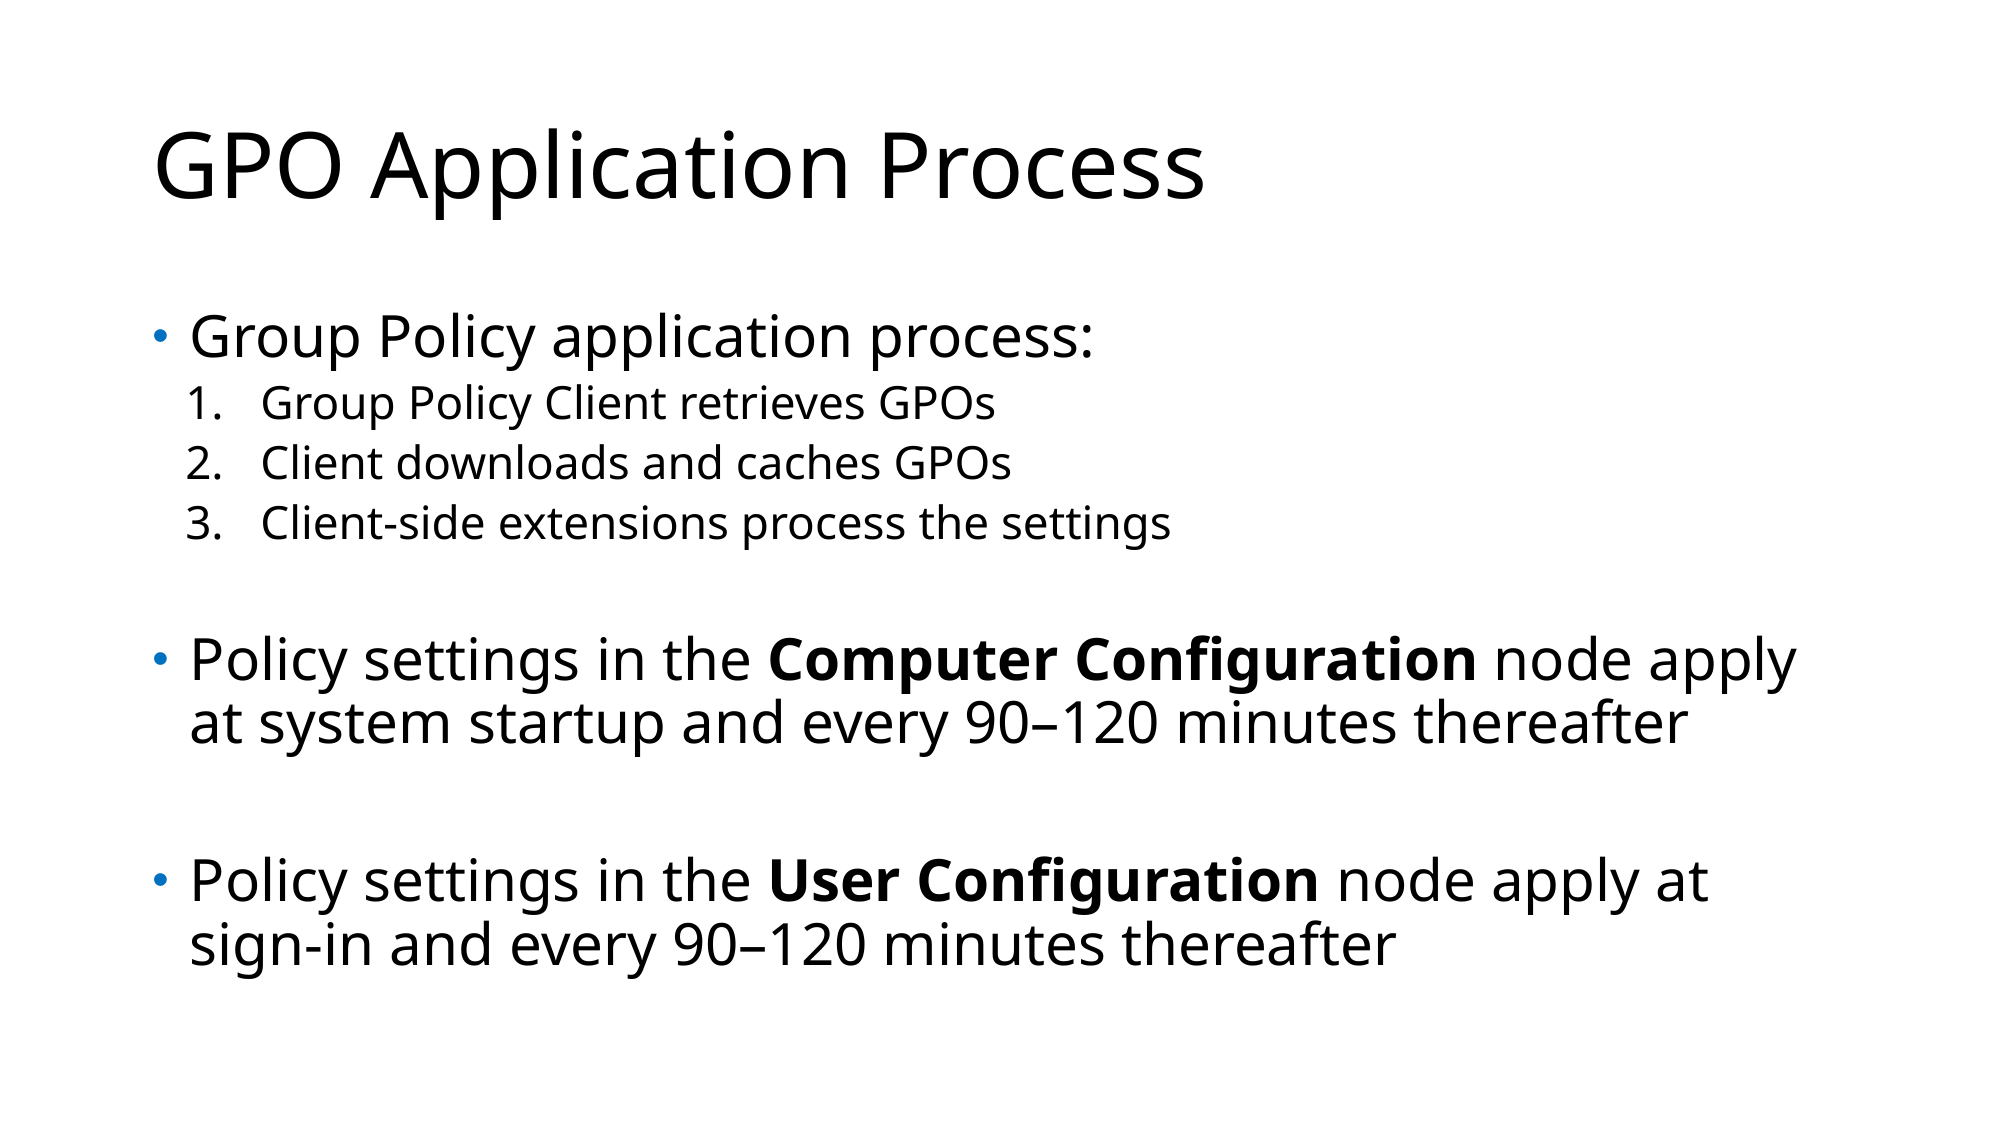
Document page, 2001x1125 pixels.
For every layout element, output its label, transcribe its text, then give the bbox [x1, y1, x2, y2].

title GPO Application Process [137, 59, 1863, 278]
list Group Policy application process: Group Policy Client retrieves GPOs Client downloads and caches GPOs Client-side extensions process the settings Policy settings in the Computer Configuration node apply at system startup and every 90–120 minutes thereafter Policy settings in the User Configuration node apply at sign-in and every 90–120 minutes thereafter [137, 299, 1863, 1014]
